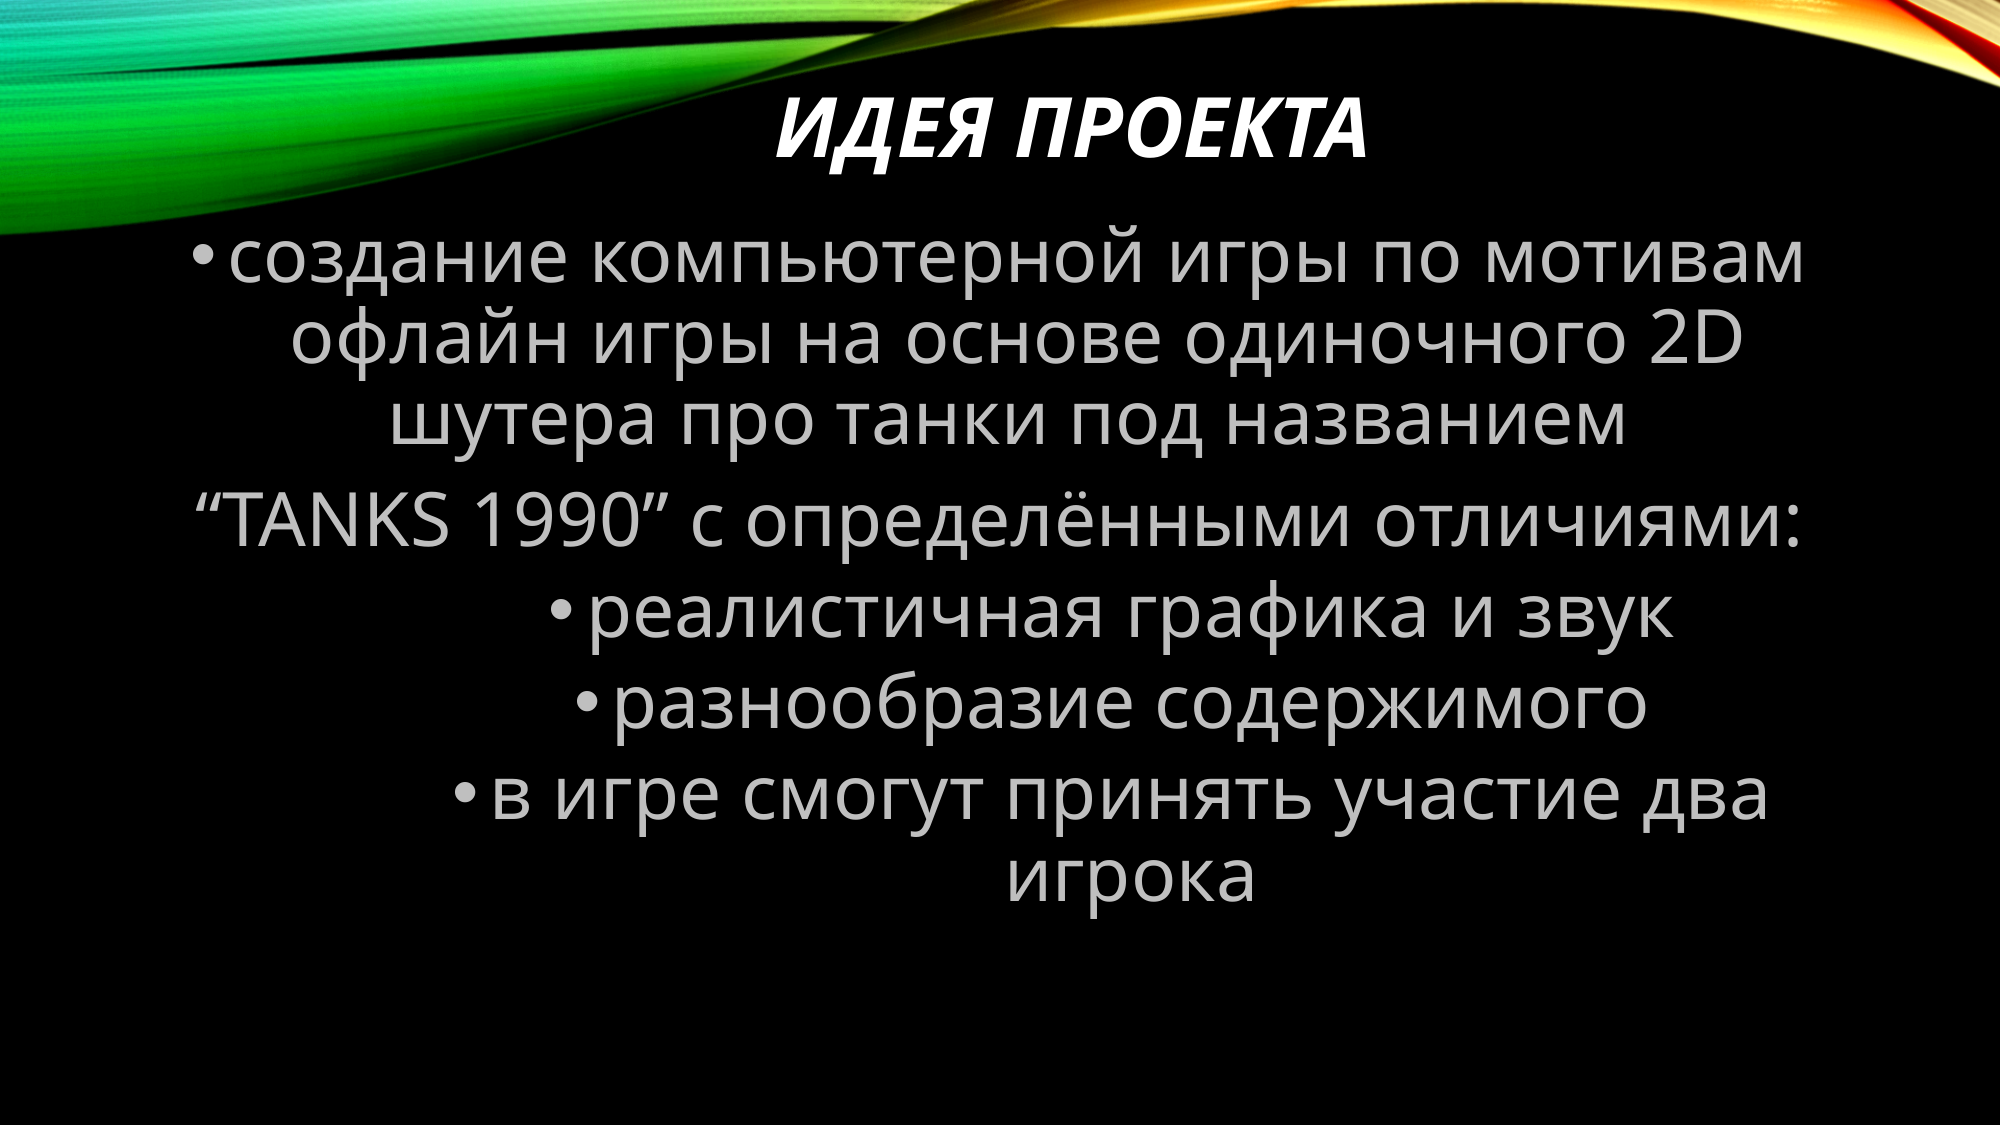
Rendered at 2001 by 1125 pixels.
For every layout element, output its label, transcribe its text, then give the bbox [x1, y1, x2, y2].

picture [0, 0, 2000, 237]
list создание компьютерной игры по мотивам офлайн игры на основе одиночного 2D шутера про танки под названием “TANKS 1990” с определёнными отличиями: реалистичная графика и звук разнообразие содержимого в игре смогут принять участие два игрока [112, 210, 1888, 1095]
title идея проекта [366, 24, 1780, 210]
